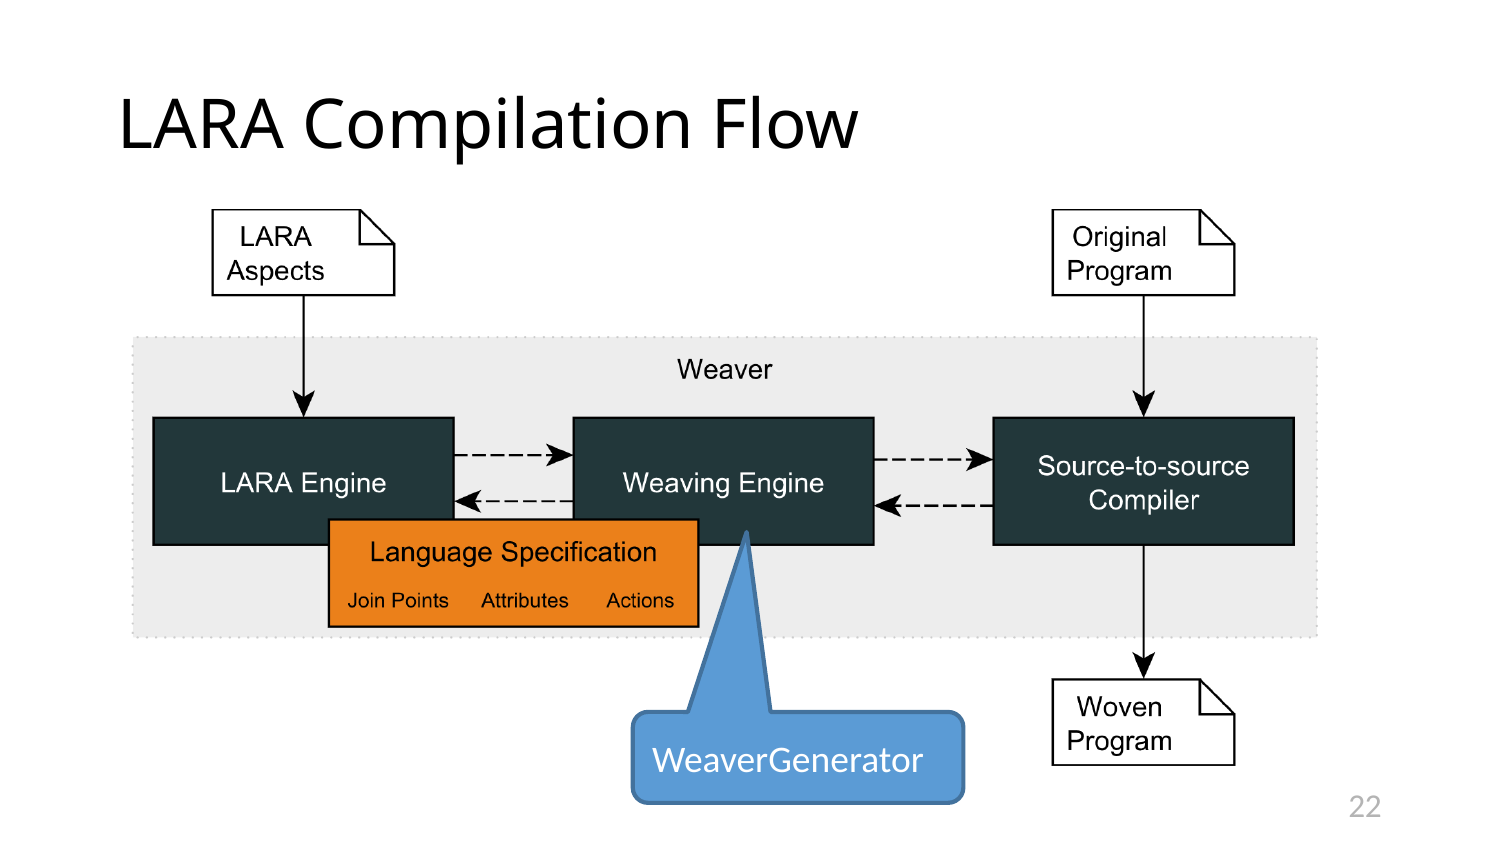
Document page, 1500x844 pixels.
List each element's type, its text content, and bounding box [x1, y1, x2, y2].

text_box LARA Compilation Flow [103, 44, 1397, 208]
text_box WeaverGenerator [630, 774, 966, 805]
picture [130, 209, 1319, 766]
text_box 21 [1059, 781, 1397, 827]
